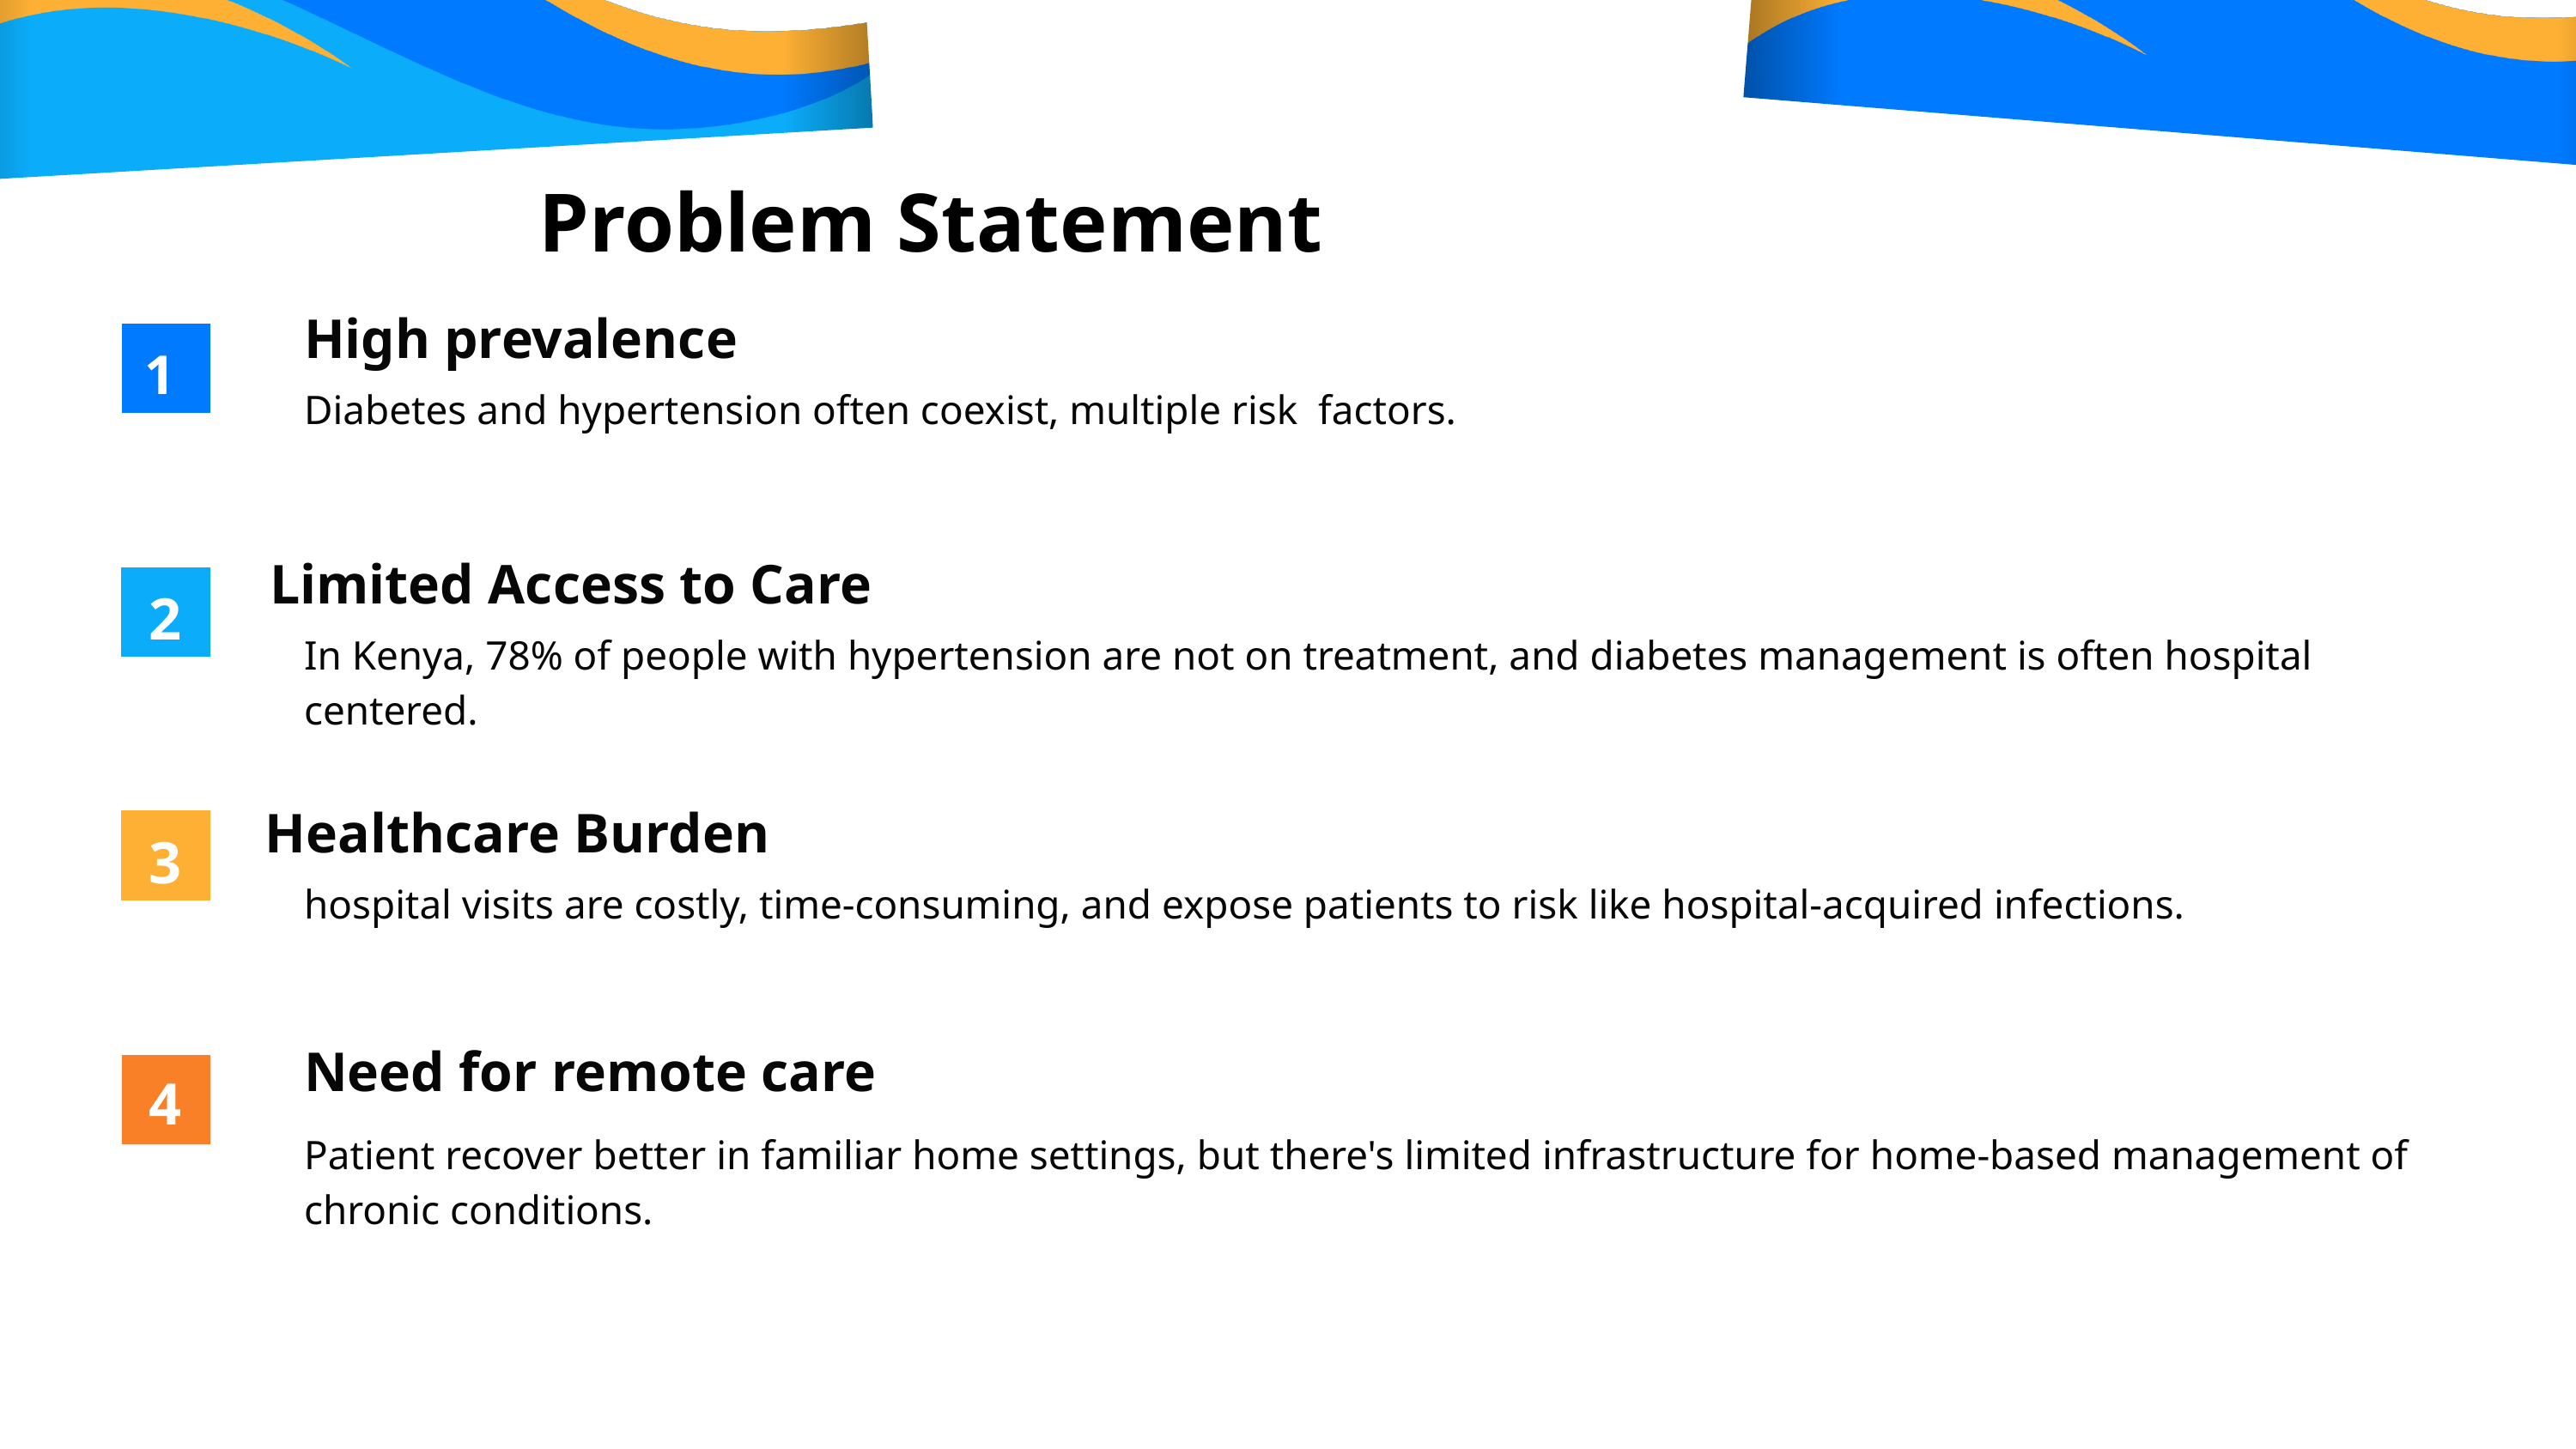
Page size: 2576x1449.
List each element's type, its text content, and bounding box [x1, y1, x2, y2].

text_box hospital visits are costly, time-consuming, and expose patients to risk like hospital-acquired infections. [304, 871, 2474, 927]
text_box [1743, 0, 2576, 166]
text_box Problem Statement [487, 162, 1417, 268]
text_box High prevalence [304, 294, 884, 369]
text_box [121, 323, 210, 414]
text_box Limited Access to Care [240, 539, 903, 615]
text_box Healthcare Burden [210, 788, 826, 864]
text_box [121, 567, 210, 658]
text_box [0, 0, 873, 179]
text_box In Kenya, 78% of people with hypertension are not on treatment, and diabetes management is often hospital centered. [304, 622, 2474, 733]
text_box Diabetes and hypertension often coexist, multiple risk factors. [304, 377, 2272, 433]
text_box Patient recover better in familiar home settings, but there's limited infrastructure for home-based management of chronic conditions. [304, 1122, 2540, 1233]
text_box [121, 810, 210, 901]
text_box Need for remote care [304, 1027, 1046, 1102]
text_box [121, 1054, 210, 1145]
